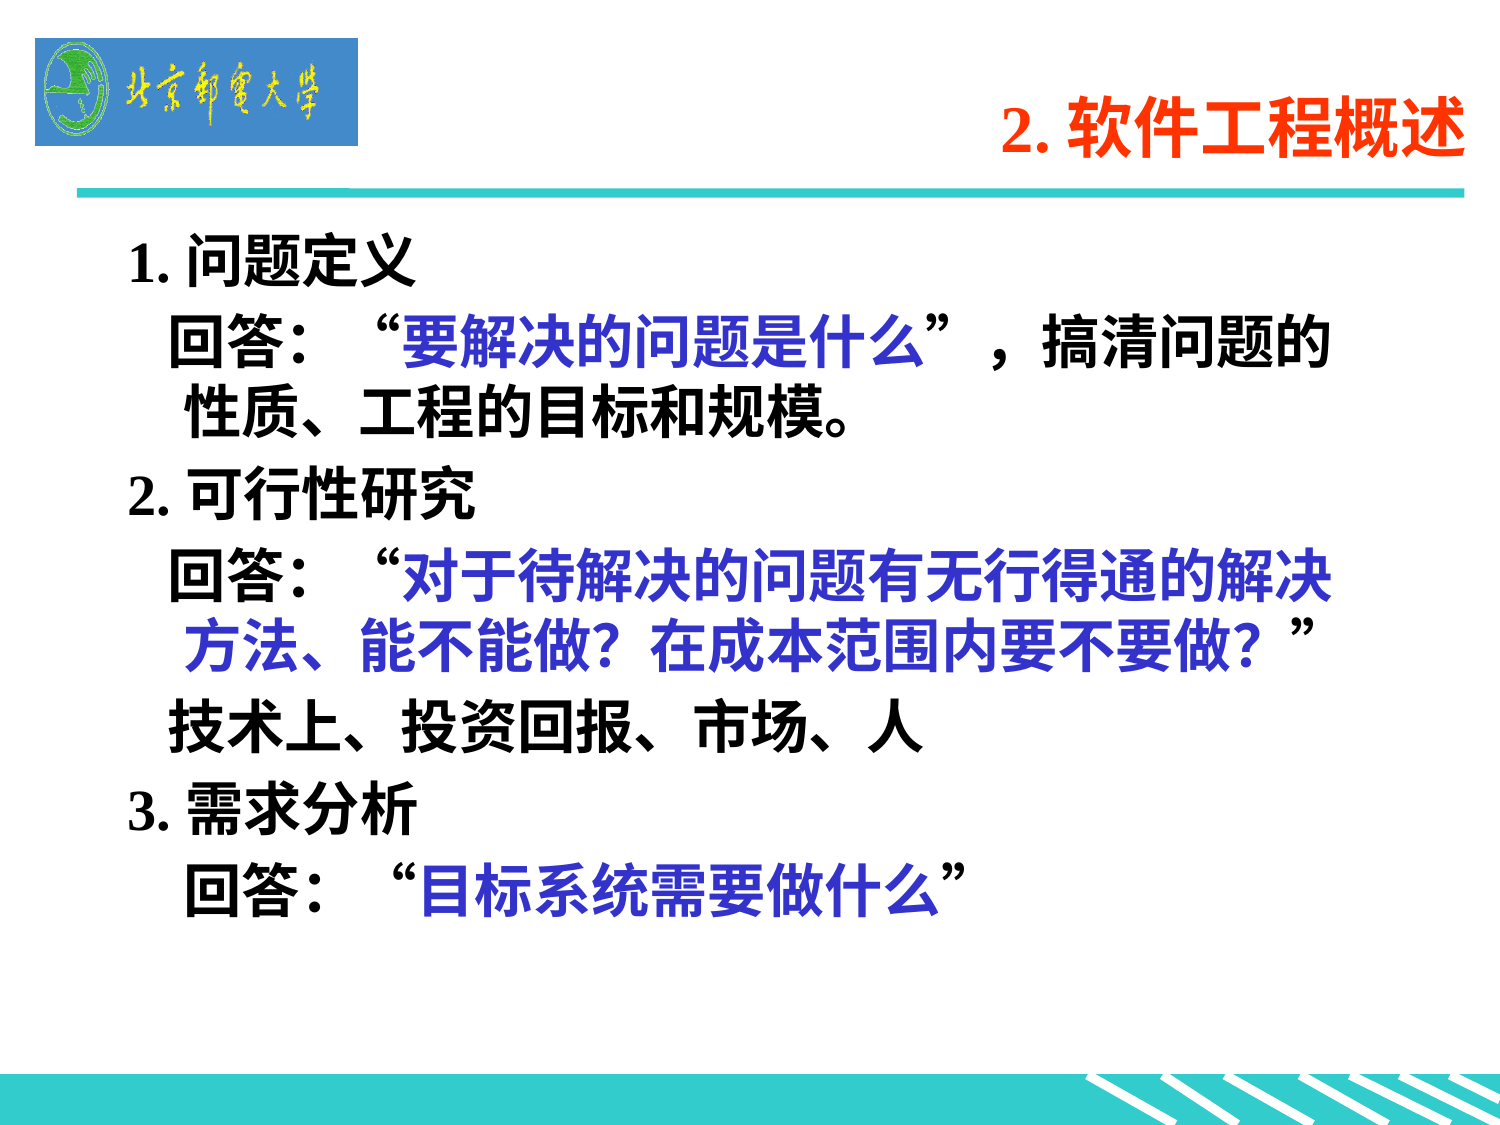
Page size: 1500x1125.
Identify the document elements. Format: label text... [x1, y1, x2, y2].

list 1.问题定义 回答：“要解决的问题是什么”，搞清问题的性质、工程的目标和规模。 2.可行性研究 回答：“对于待解决的问题有无行得通的解决方法、能不能做？在成本范围内要不要做？” 技术上、投资回报、市场、人 3.需求分析 回答：“目标系统需要做什么” [112, 216, 1388, 974]
picture [34, 37, 358, 146]
title 2.软件工程概述 [207, 66, 1483, 185]
slide_number [1137, 1037, 1451, 1113]
